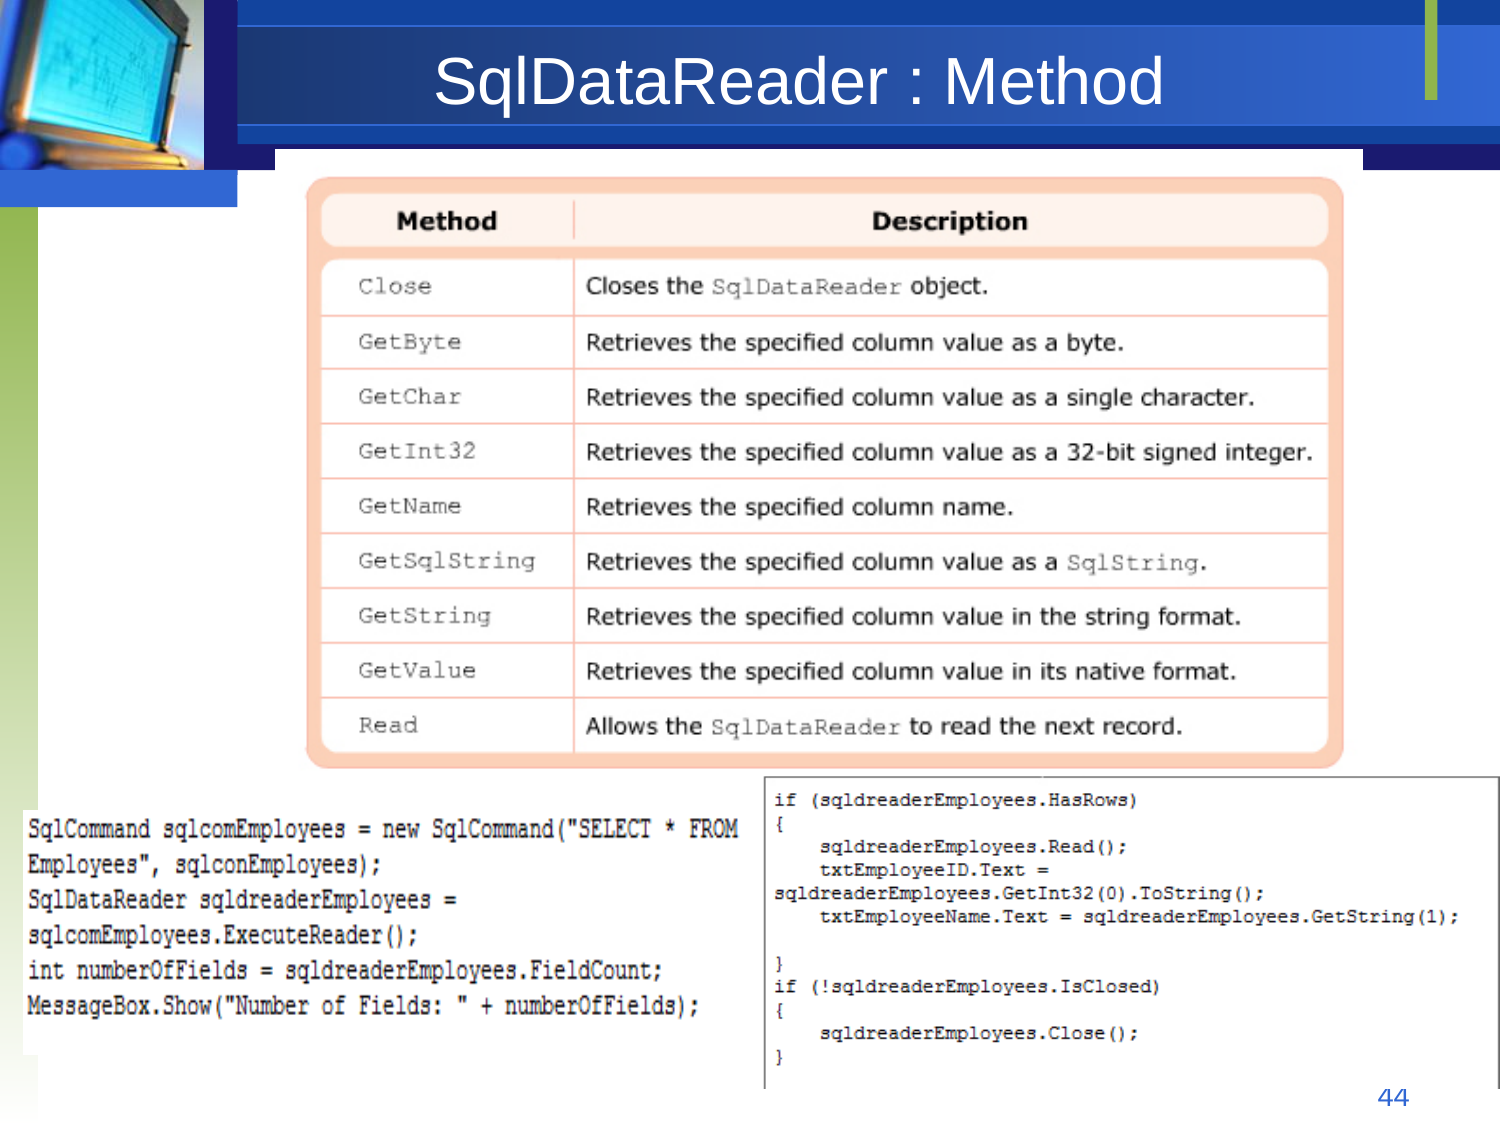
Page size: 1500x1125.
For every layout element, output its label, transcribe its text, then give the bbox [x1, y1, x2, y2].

picture [23, 810, 757, 1055]
slide_number 44 [1074, 1098, 1426, 1111]
picture [0, 0, 204, 169]
title SqlDataReader : Method [237, 33, 1363, 122]
picture [274, 148, 1500, 1090]
